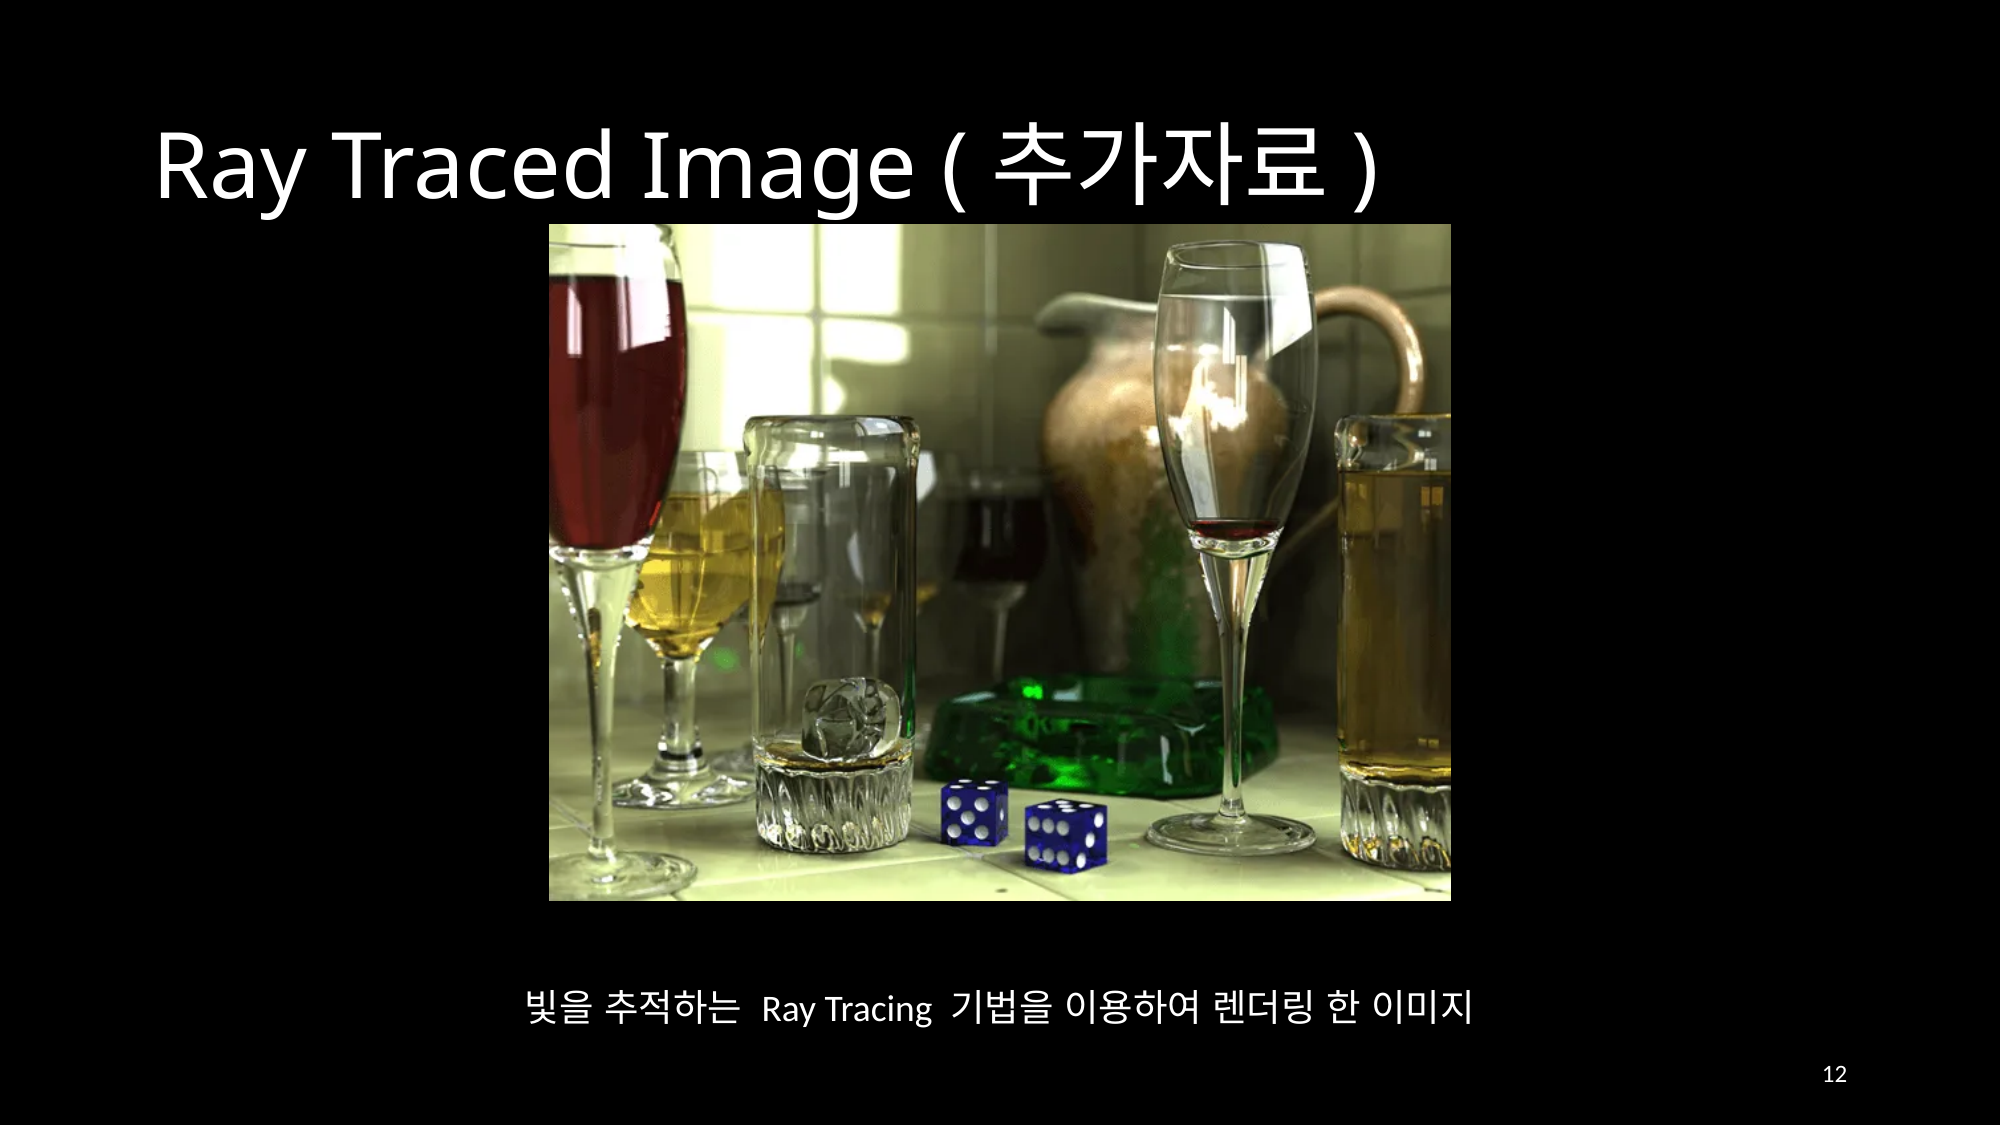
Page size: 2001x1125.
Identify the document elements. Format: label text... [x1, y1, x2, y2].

list 빛을 추적하는 Ray Tracing 기법을 이용하여 렌더링 한 이미지 [137, 981, 1863, 1042]
slide_number 12 [1412, 1042, 1863, 1103]
title Ray Traced Image (추가자료) [137, 59, 1863, 278]
picture [549, 224, 1451, 901]
